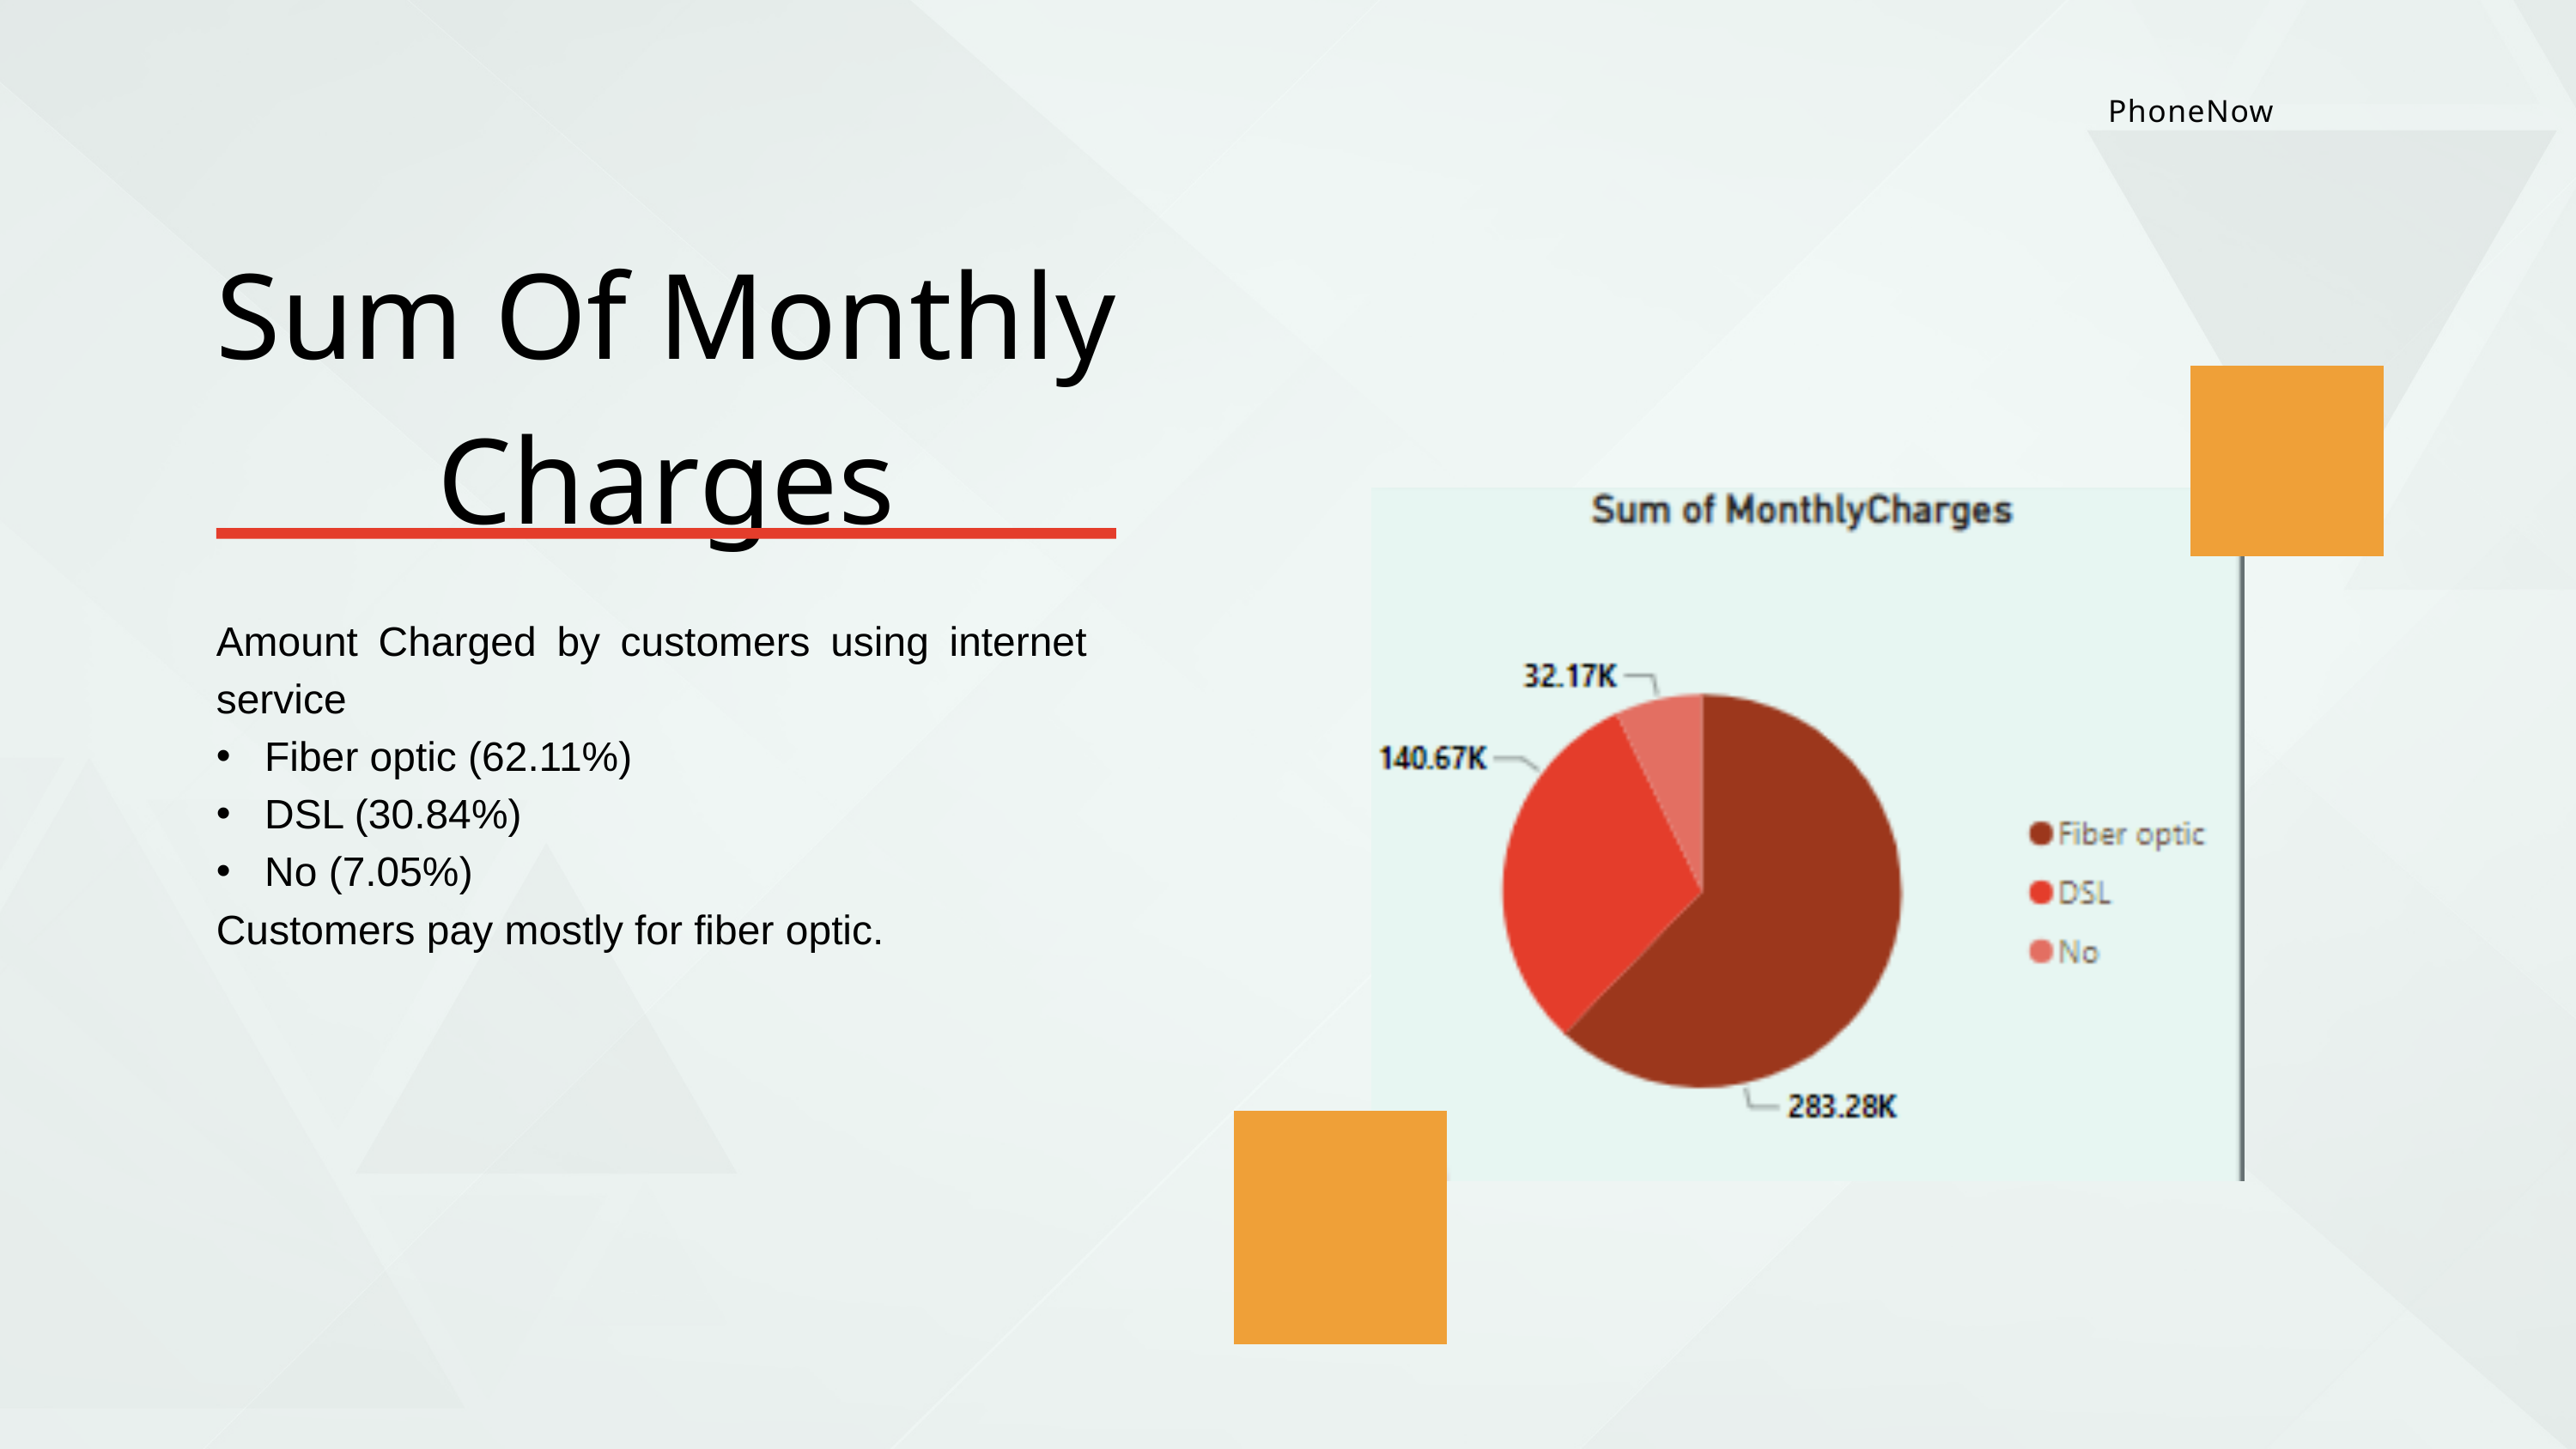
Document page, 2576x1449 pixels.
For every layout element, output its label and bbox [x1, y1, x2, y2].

text_box [2190, 365, 2385, 556]
picture [0, 0, 2576, 1449]
text_box [1234, 1110, 1447, 1345]
